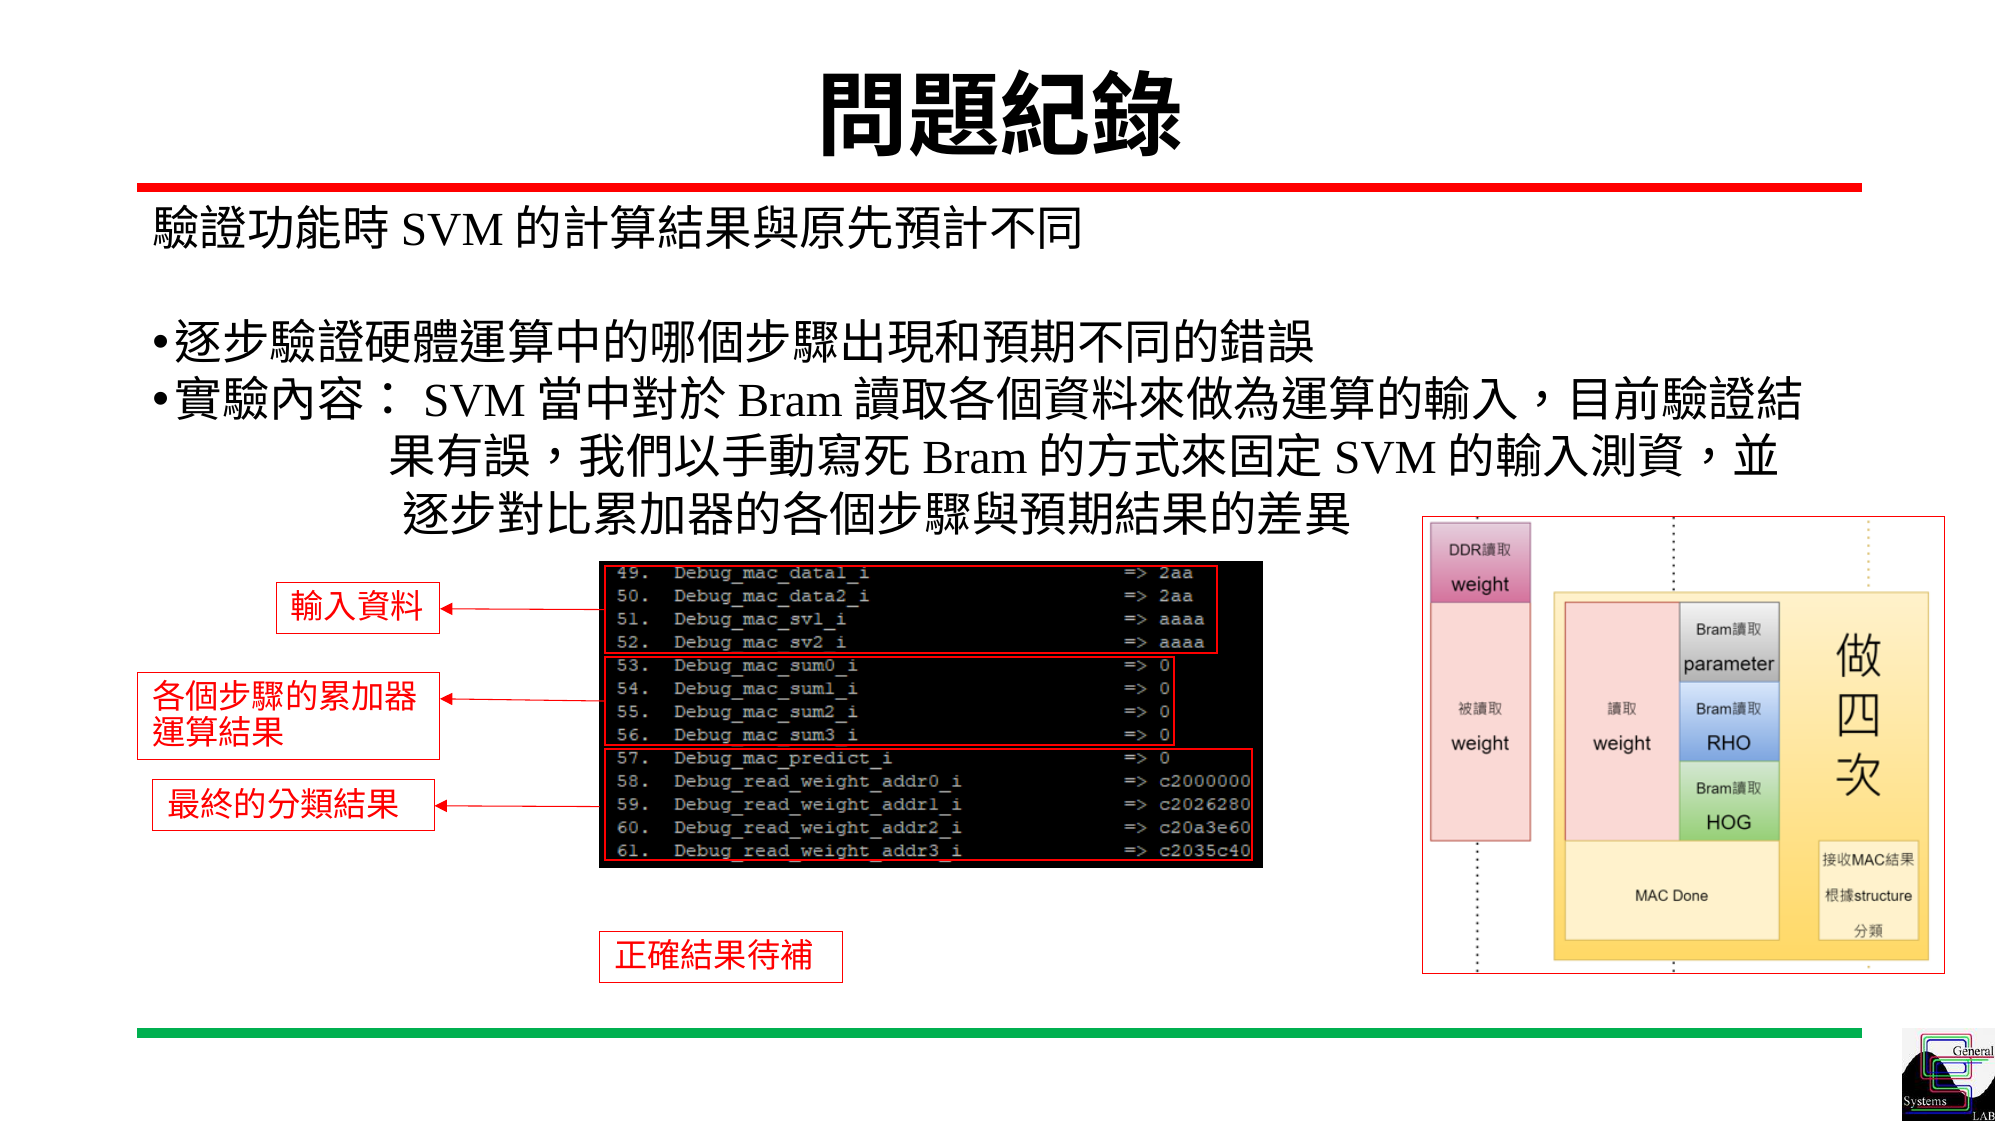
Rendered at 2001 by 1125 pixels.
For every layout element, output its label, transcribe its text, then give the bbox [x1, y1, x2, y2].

picture [1422, 516, 1945, 974]
list 驗證功能時SVM的計算結果與原先預計不同 逐步驗證硬體運算中的哪個步驟出現和預期不同的錯誤 實驗內容：SVM當中對於Bram讀取各個資料來做為運算的輸入，目前驗證結 果有誤，我們以手動寫死Bram的方式來固定SVM的輸入測資，並 逐步對比累加器的各個步驟與預期結果的差異 [137, 197, 1863, 579]
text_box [439, 698, 606, 702]
text_box 最終的分類結果 [152, 779, 435, 831]
picture [1902, 1028, 1995, 1121]
picture [599, 561, 1263, 868]
text_box 各個步驟的累加器運算結果 [137, 672, 440, 760]
text_box 輸入資料 [276, 582, 440, 634]
text_box 正確結果待補 [599, 931, 843, 983]
title 問題紀錄 [137, 59, 1863, 178]
